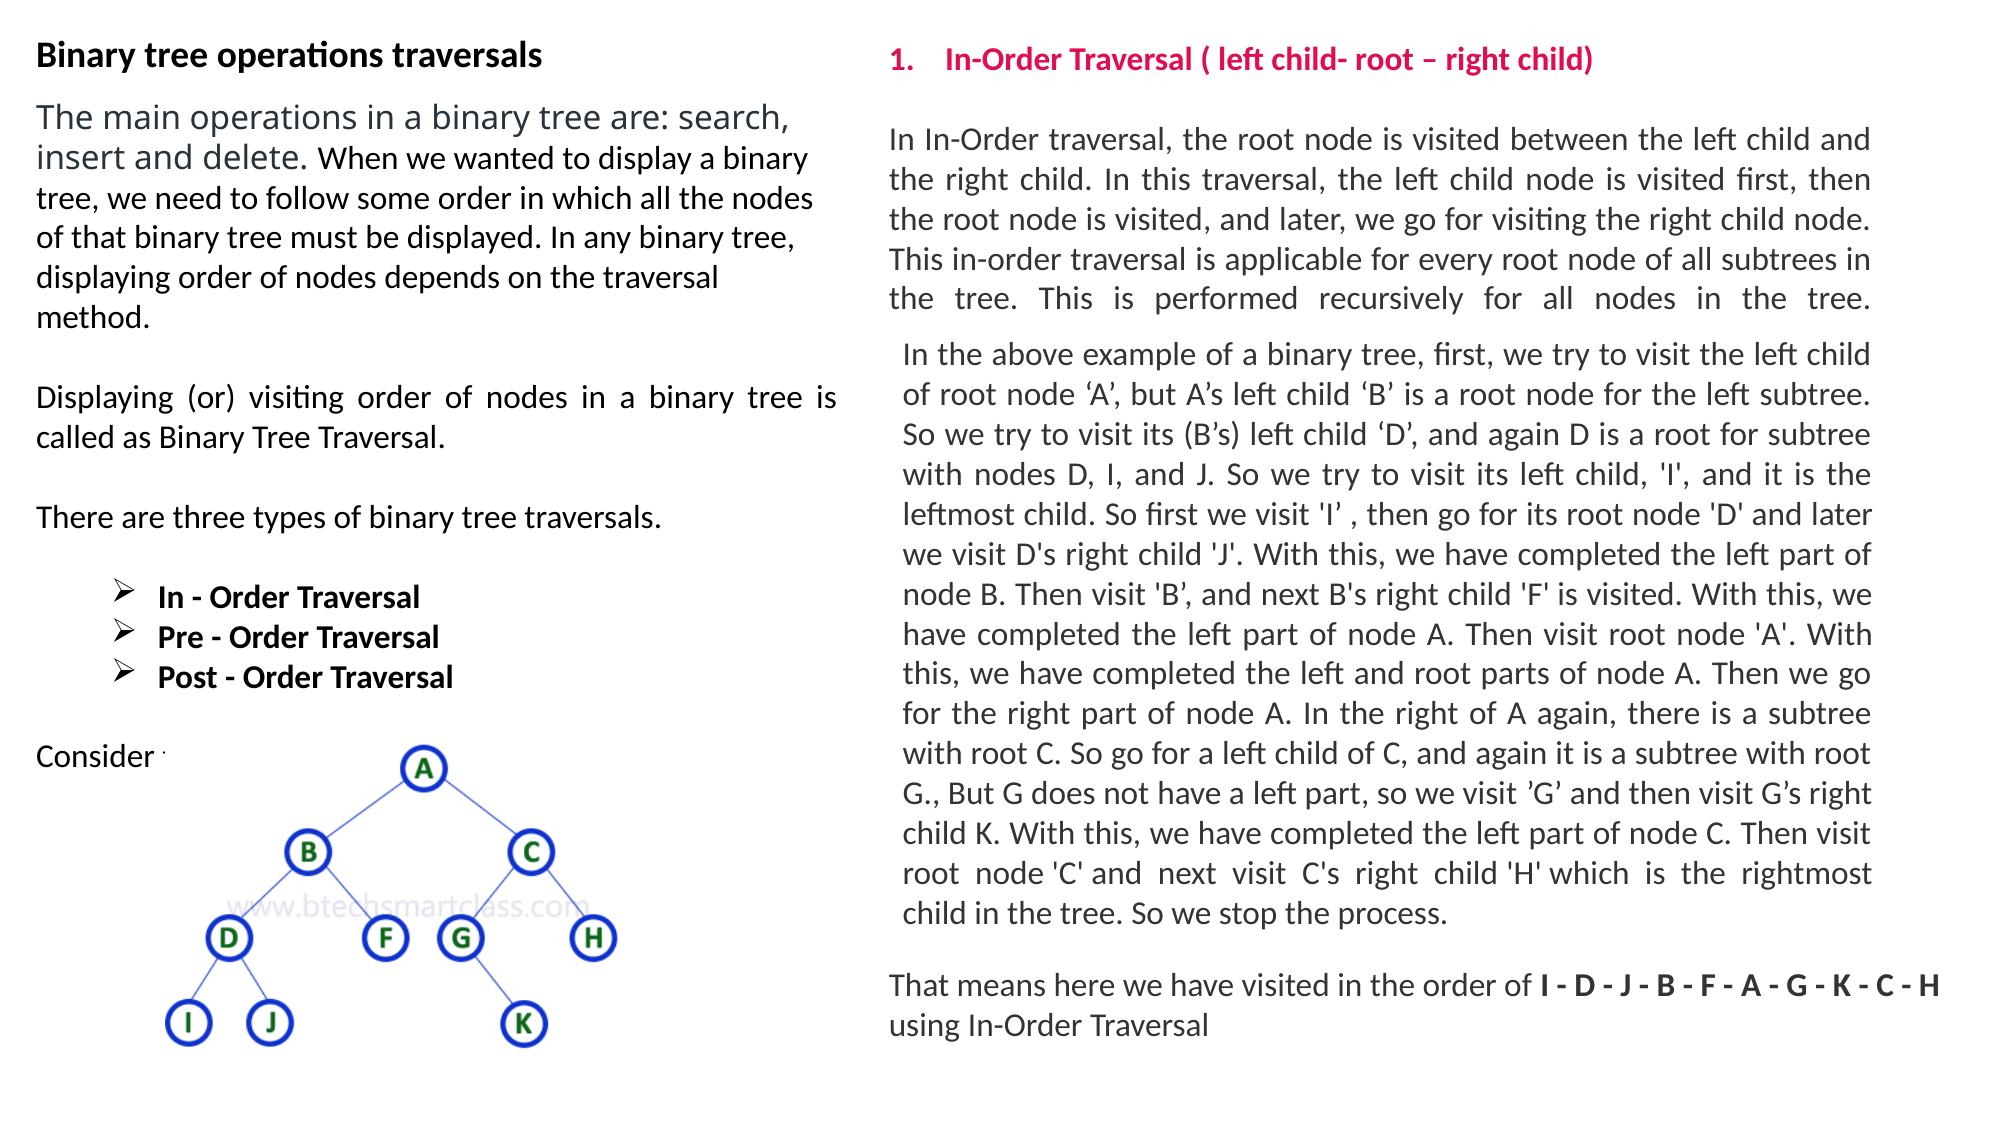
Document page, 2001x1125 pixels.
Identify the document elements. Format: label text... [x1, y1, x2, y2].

text_box That means here we have visited in the order of I - D - J - B - F - A - G - K - C - H using In-Order Traversal [874, 955, 1973, 1051]
picture [165, 737, 628, 1052]
text_box In-Order Traversal ( left child- root – right child) In In-Order traversal, the root node is visited between the left child and the right child. In this traversal, the left child node is visited first, then the root node is visited, and later, we go for visiting the right child node. This in-order traversal is applicable for every root node of all subtrees in the tree. This is performed recursively for all nodes in the tree. [874, 29, 1888, 364]
text_box In the above example of a binary tree, first, we try to visit the left child of root node ‘A’, but A’s left child ‘B’ is a root node for the left subtree. So we try to visit its (B’s) left child ‘D’, and again D is a root for subtree with nodes D, I, and J. So we try to visit its left child, 'I', and it is the leftmost child. So first we visit 'I’ , then go for its root node 'D' and later we visit D's right child 'J'. With this, we have completed the left part of node B. Then visit 'B’, and next B's right child 'F' is visited. With this, we have completed the left part of node A. Then visit root node 'A'. With this, we have completed the left and root parts of node A. Then we go for the right part of node A. In the right of A again, there is a subtree with root C. So go for a left child of C, and again it is a subtree with root G., But G does not have a left part, so we visit ’G’ and then visit G’s right child K. With this, we have completed the left part of node C. Then visit root node 'C' and next visit C's right child 'H' which is the rightmost child in the tree. So we stop the process. [887, 324, 1888, 939]
text_box The main operations in a binary tree are: search, insert and delete. When we wanted to display a binary tree, we need to follow some order in which all the nodes of that binary tree must be displayed. In any binary tree, displaying order of nodes depends on the traversal method. Displaying (or) visiting order of nodes in a binary tree is called as Binary Tree Traversal. There are three types of binary tree traversals. In - Order Traversal Pre - Order Traversal Post - Order Traversal Consider the following binary tree... [21, 88, 853, 1102]
text_box Binary tree operations traversals [21, 0, 1022, 83]
